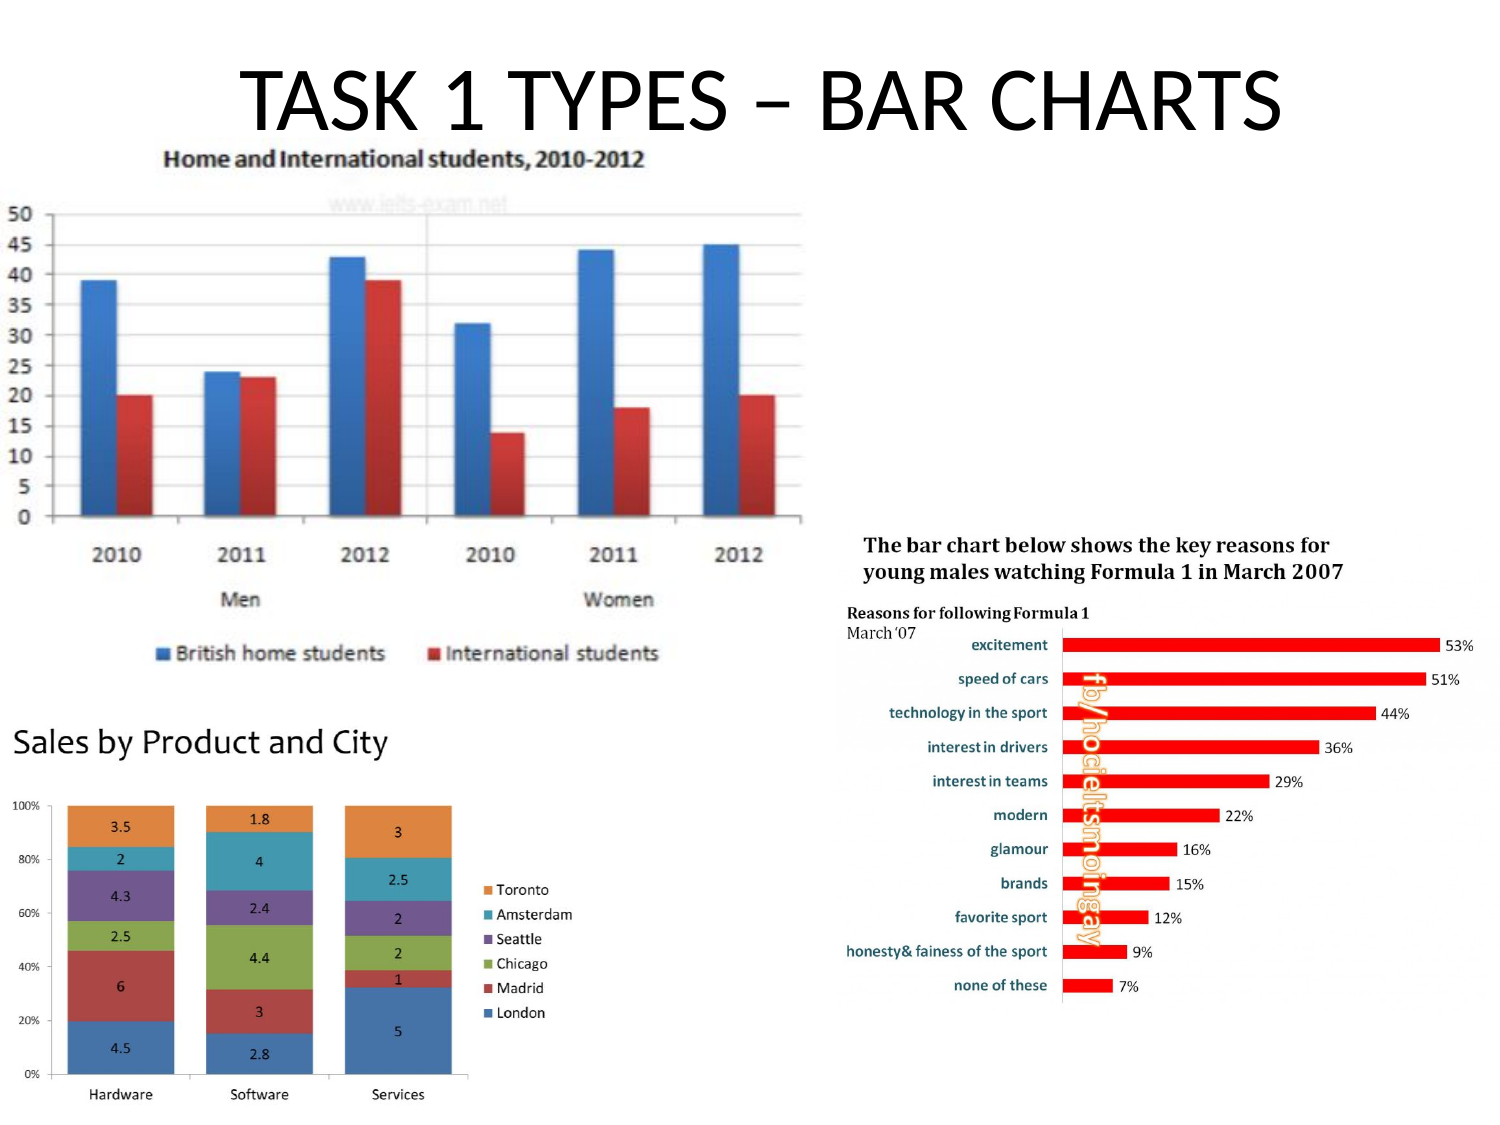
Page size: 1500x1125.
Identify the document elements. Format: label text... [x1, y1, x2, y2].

picture [0, 137, 811, 665]
title TASK 1 TYPES – BAR CHARTS [87, 0, 1438, 188]
picture [0, 702, 589, 1125]
picture [835, 524, 1500, 1013]
